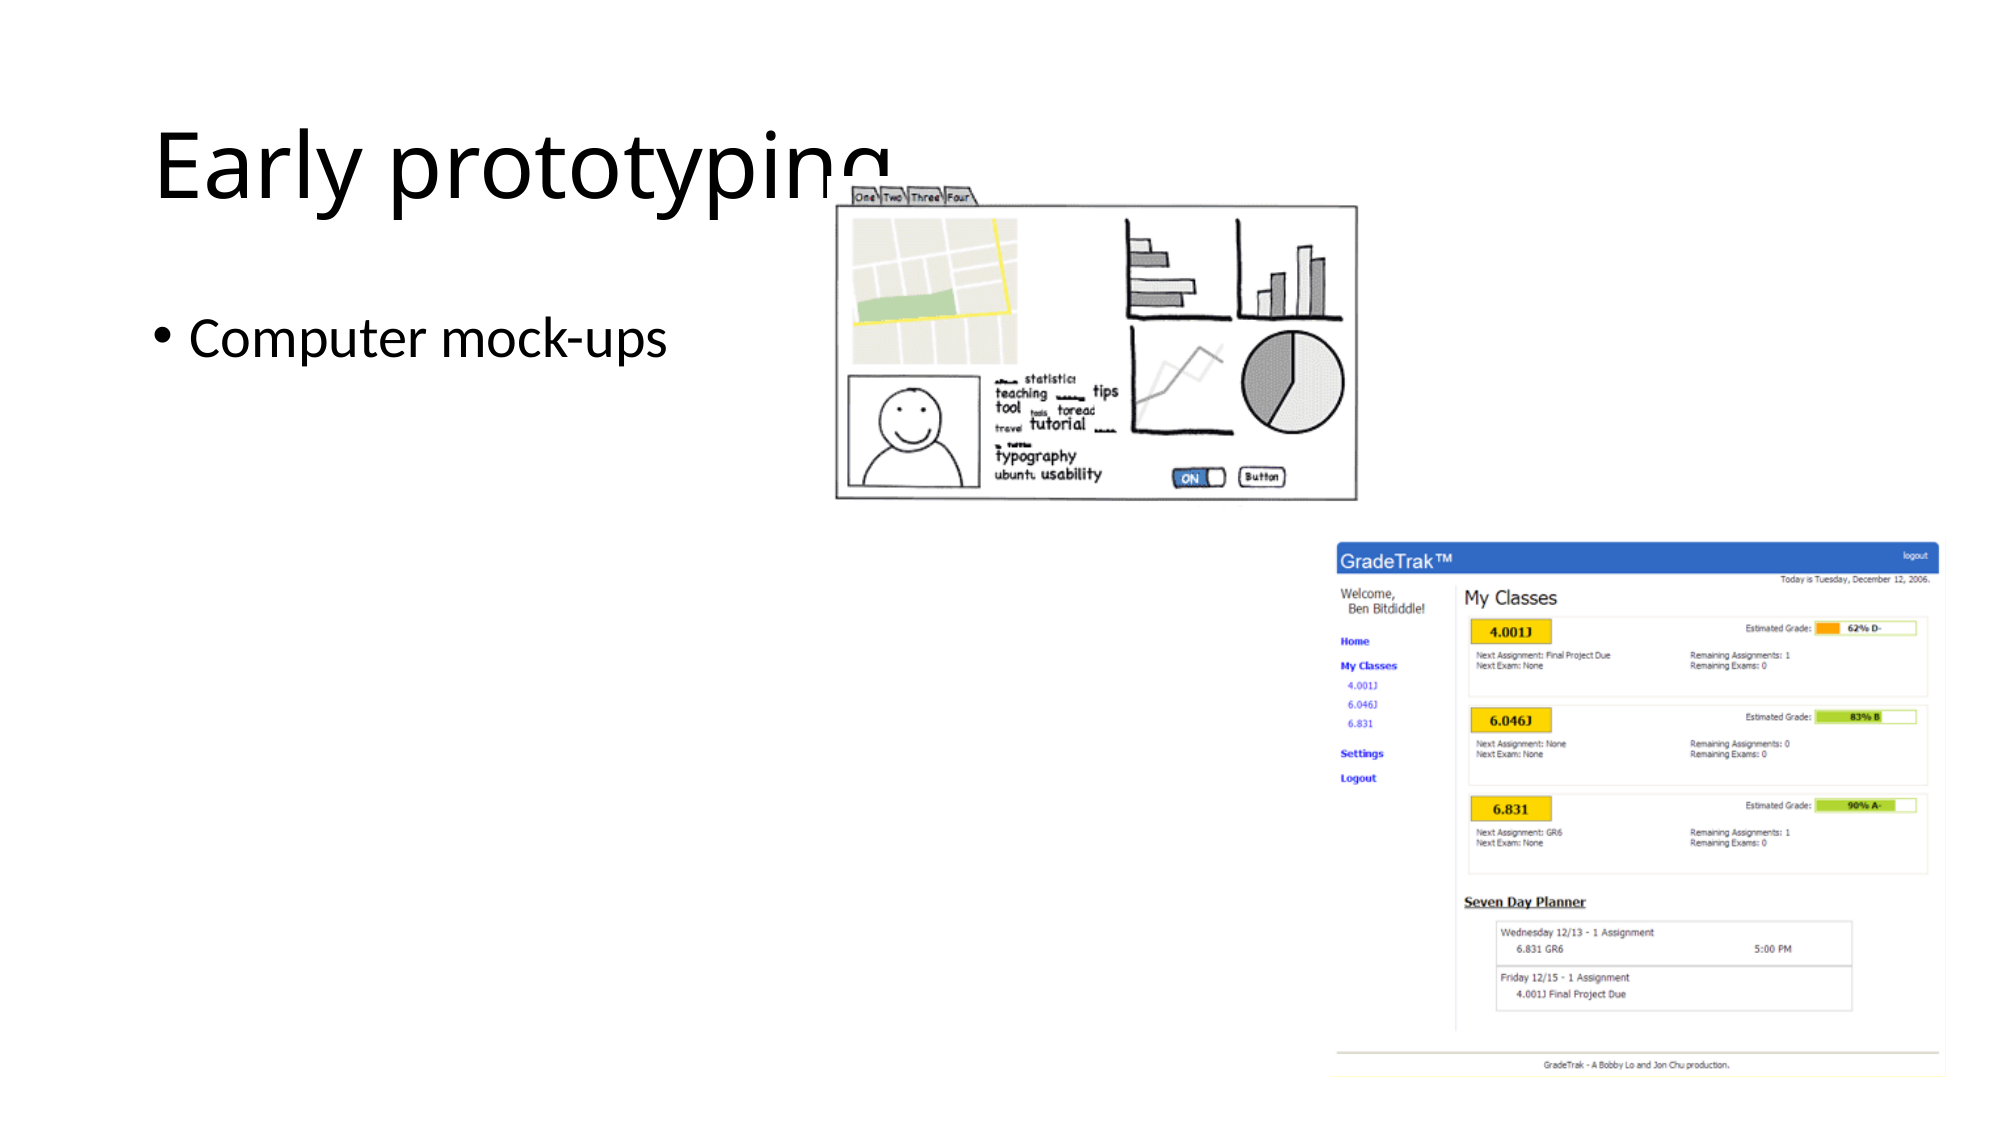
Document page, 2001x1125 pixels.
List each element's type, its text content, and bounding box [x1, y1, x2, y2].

list Computer mock-ups [137, 299, 699, 1014]
picture [1332, 538, 1947, 1079]
title Early prototyping [137, 59, 1863, 278]
picture [827, 176, 1376, 507]
